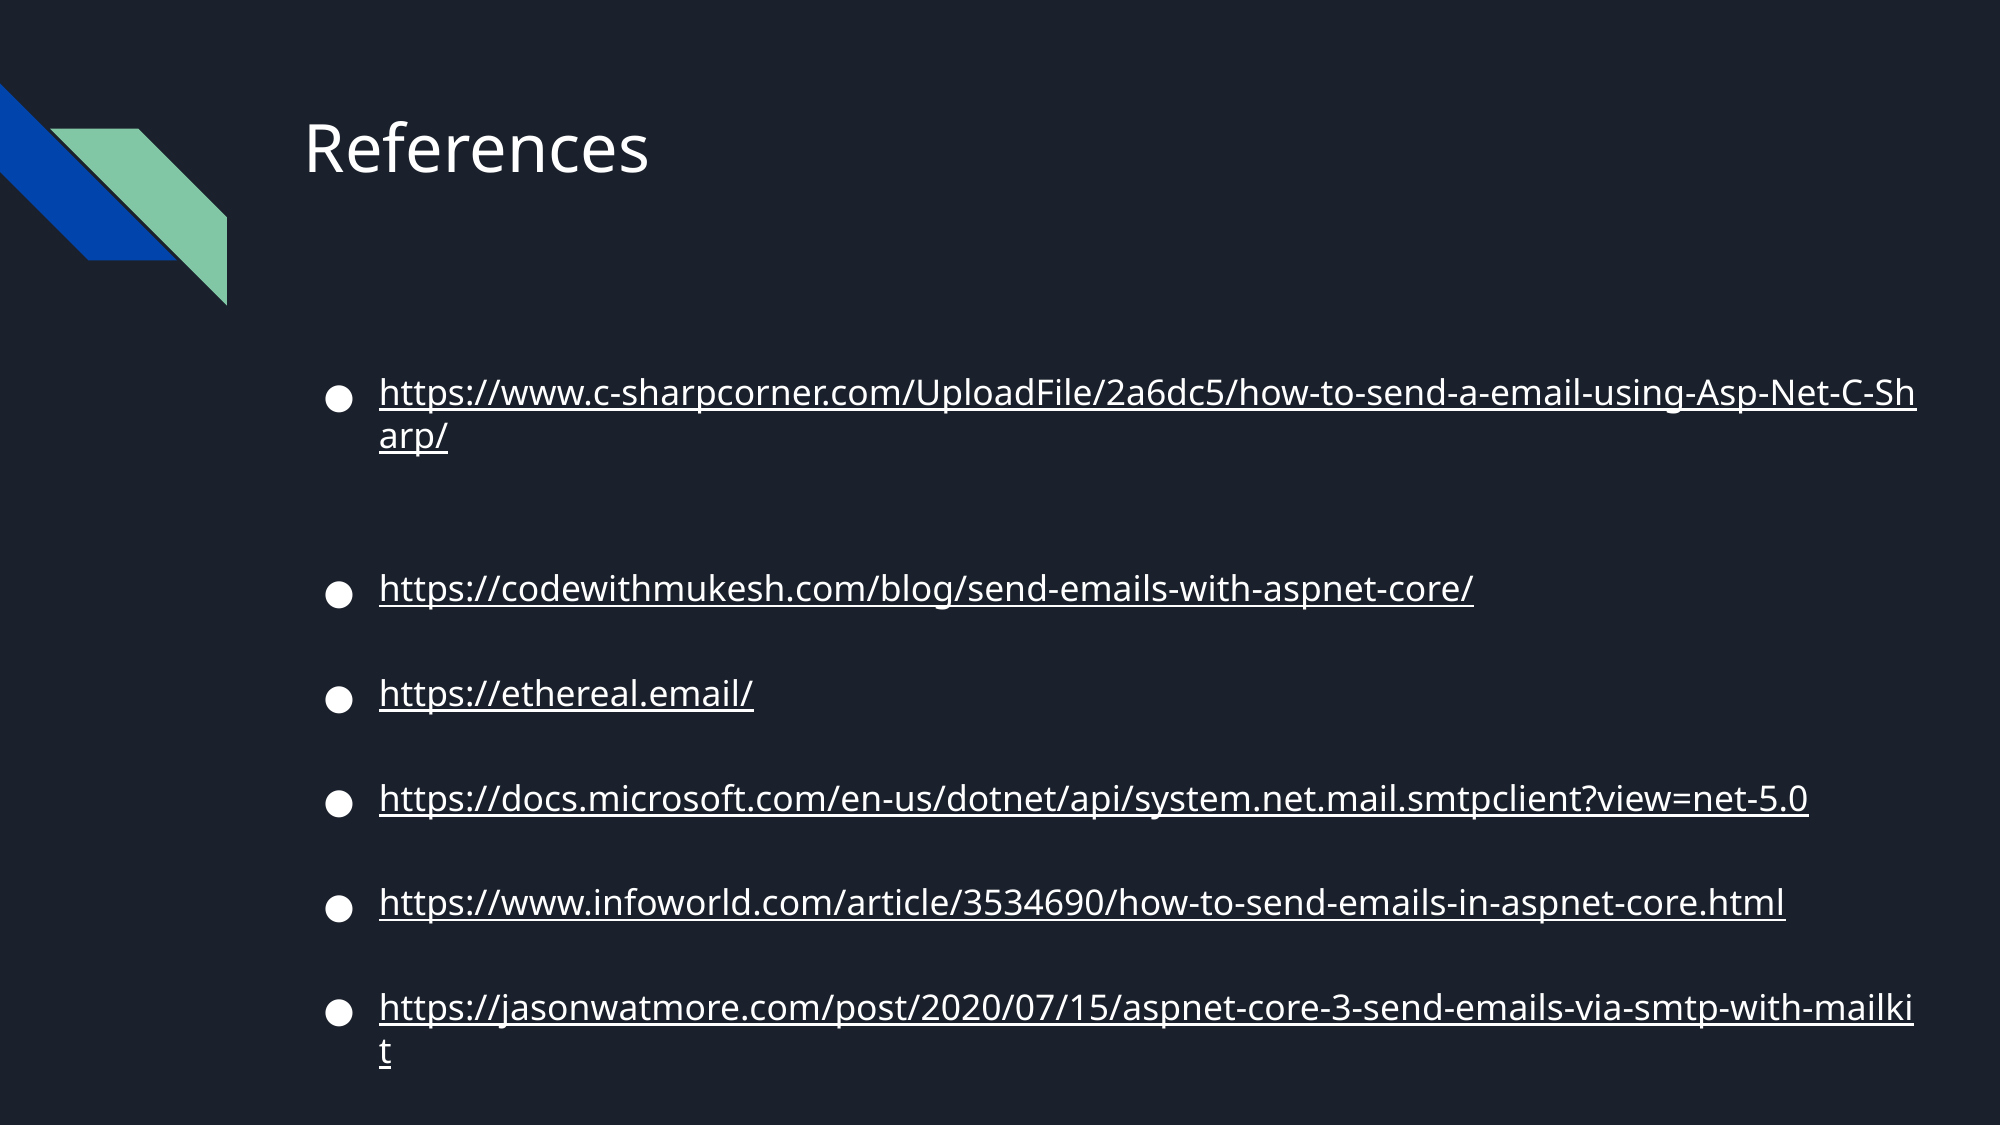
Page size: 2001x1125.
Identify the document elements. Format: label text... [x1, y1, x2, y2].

list https://www.c-sharpcorner.com/UploadFile/2a6dc5/how-to-send-a-email-using-Asp-Net-C-Sharp/ https://codewithmukesh.com/blog/send-emails-with-aspnet-core/ https://ethereal.email/ https://docs.microsoft.com/en-us/dotnet/api/system.net.mail.smtpclient?view=net-5.0 https://www.infoworld.com/article/3534690/how-to-send-emails-in-aspnet-core.html https://jasonwatmore.com/post/2020/07/15/aspnet-core-3-send-emails-via-smtp-with-mailkit [283, 342, 1946, 980]
title References [283, 86, 1824, 287]
